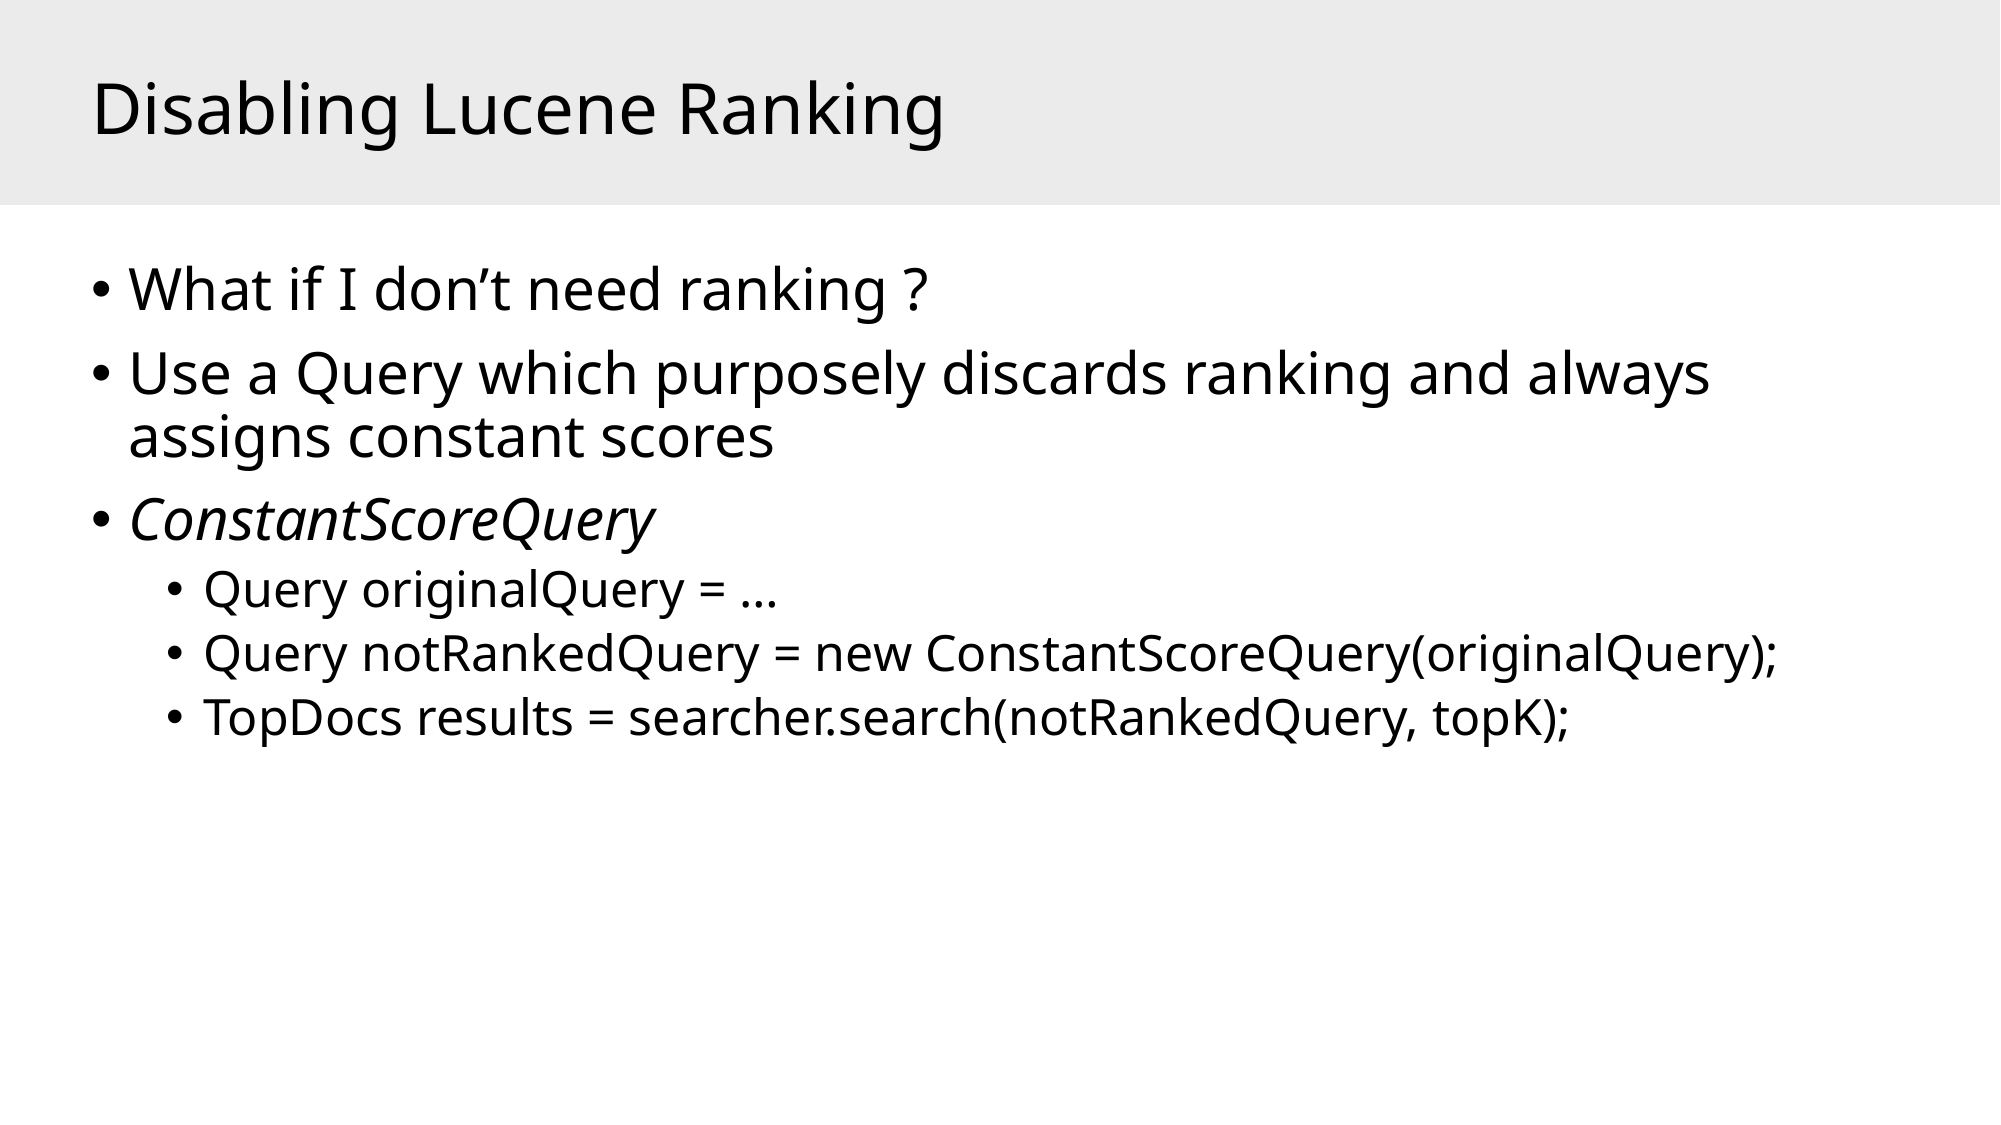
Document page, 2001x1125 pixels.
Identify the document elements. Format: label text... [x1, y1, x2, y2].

list What if I don’t need ranking ? Use a Query which purposely discards ranking and always assigns constant scores ConstantScoreQuery Query originalQuery = … Query notRankedQuery = new ConstantScoreQuery(originalQuery); TopDocs results = searcher.search(notRankedQuery, topK); [71, 240, 1929, 1072]
title Disabling Lucene Ranking [71, 53, 1929, 171]
